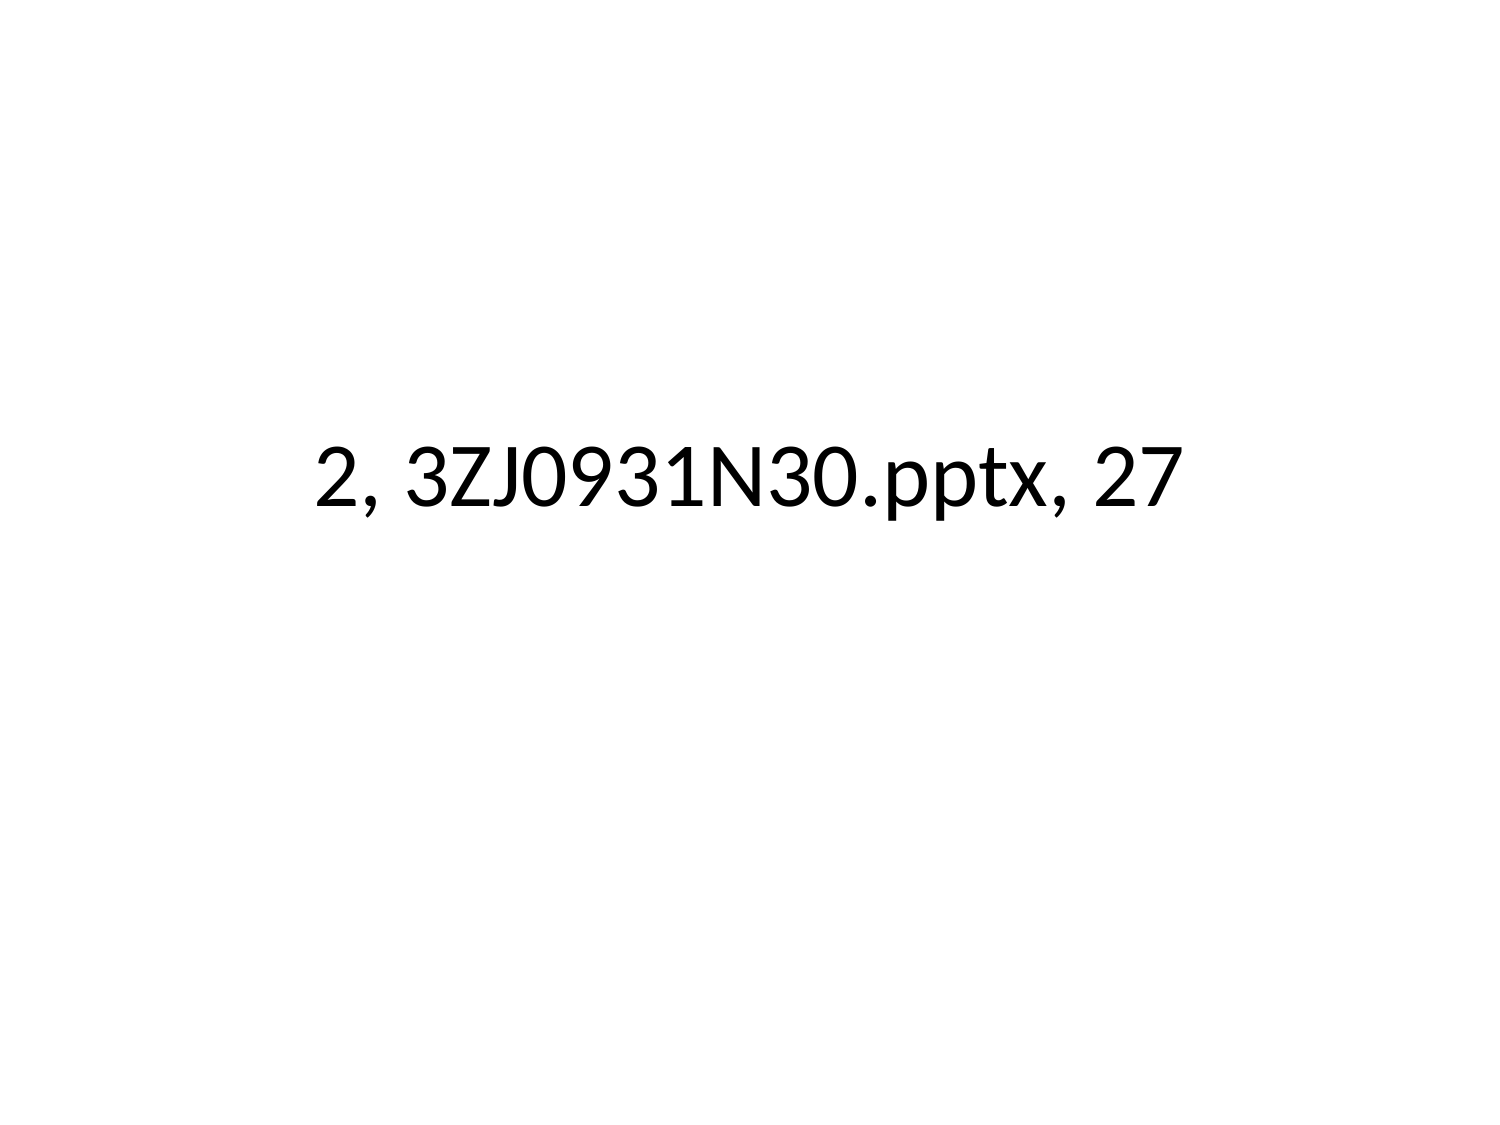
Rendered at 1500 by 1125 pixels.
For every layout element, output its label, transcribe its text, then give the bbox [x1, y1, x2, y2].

title 2, 3ZJ0931N30.pptx, 27 [112, 349, 1388, 591]
